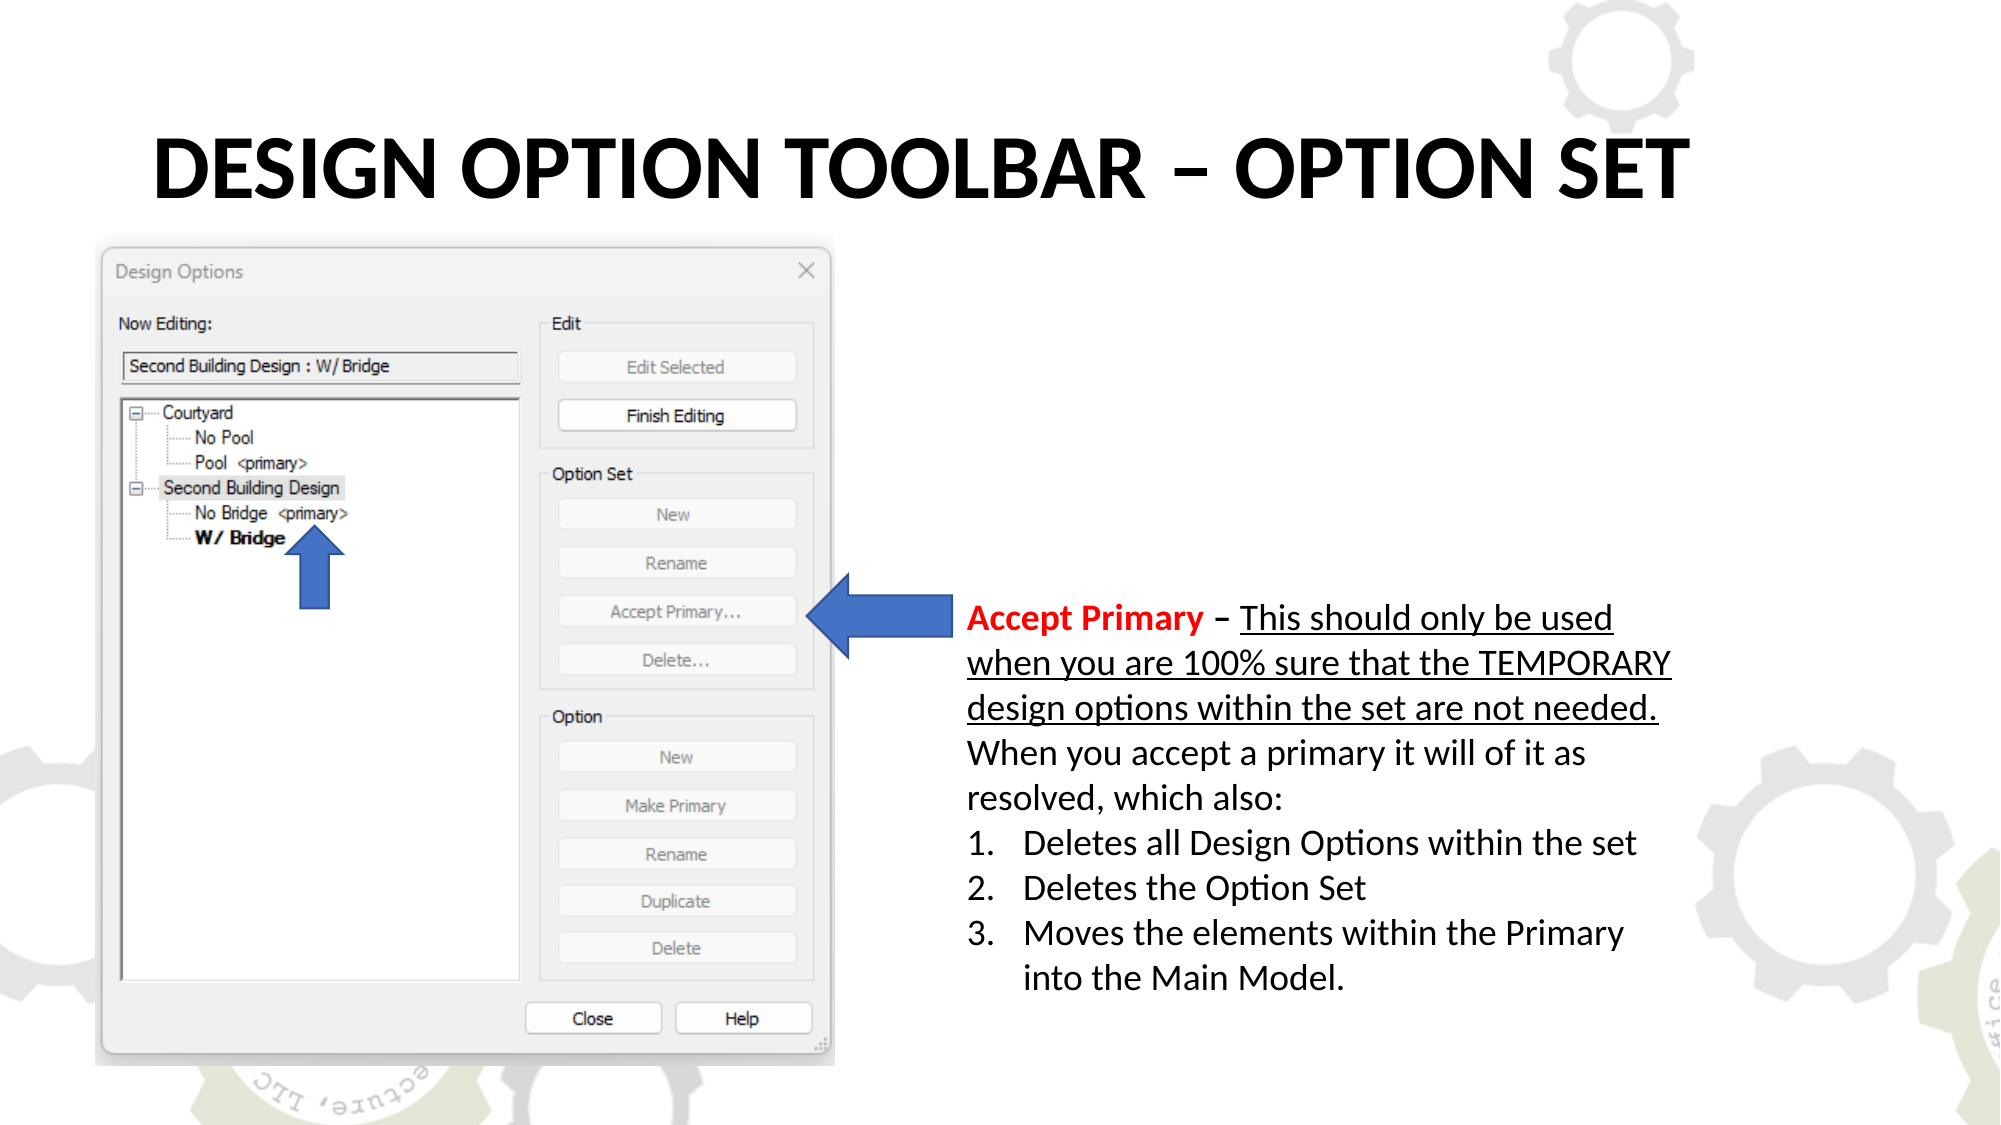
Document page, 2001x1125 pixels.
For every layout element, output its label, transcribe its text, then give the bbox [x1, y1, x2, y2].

text_box [835, 572, 952, 660]
picture [94, 233, 835, 1066]
title DESIGN OPTION TOOLBAR – OPTION SET [137, 59, 1863, 278]
text_box Accept Primary – This should only be used when you are 100% sure that the TEMPORARY design options within the set are not needed. When you accept a primary it will of it as resolved, which also: Deletes all Design Options within the set Deletes the Option Set Moves the elements within the Primary into the Main Model. [952, 585, 1692, 1006]
